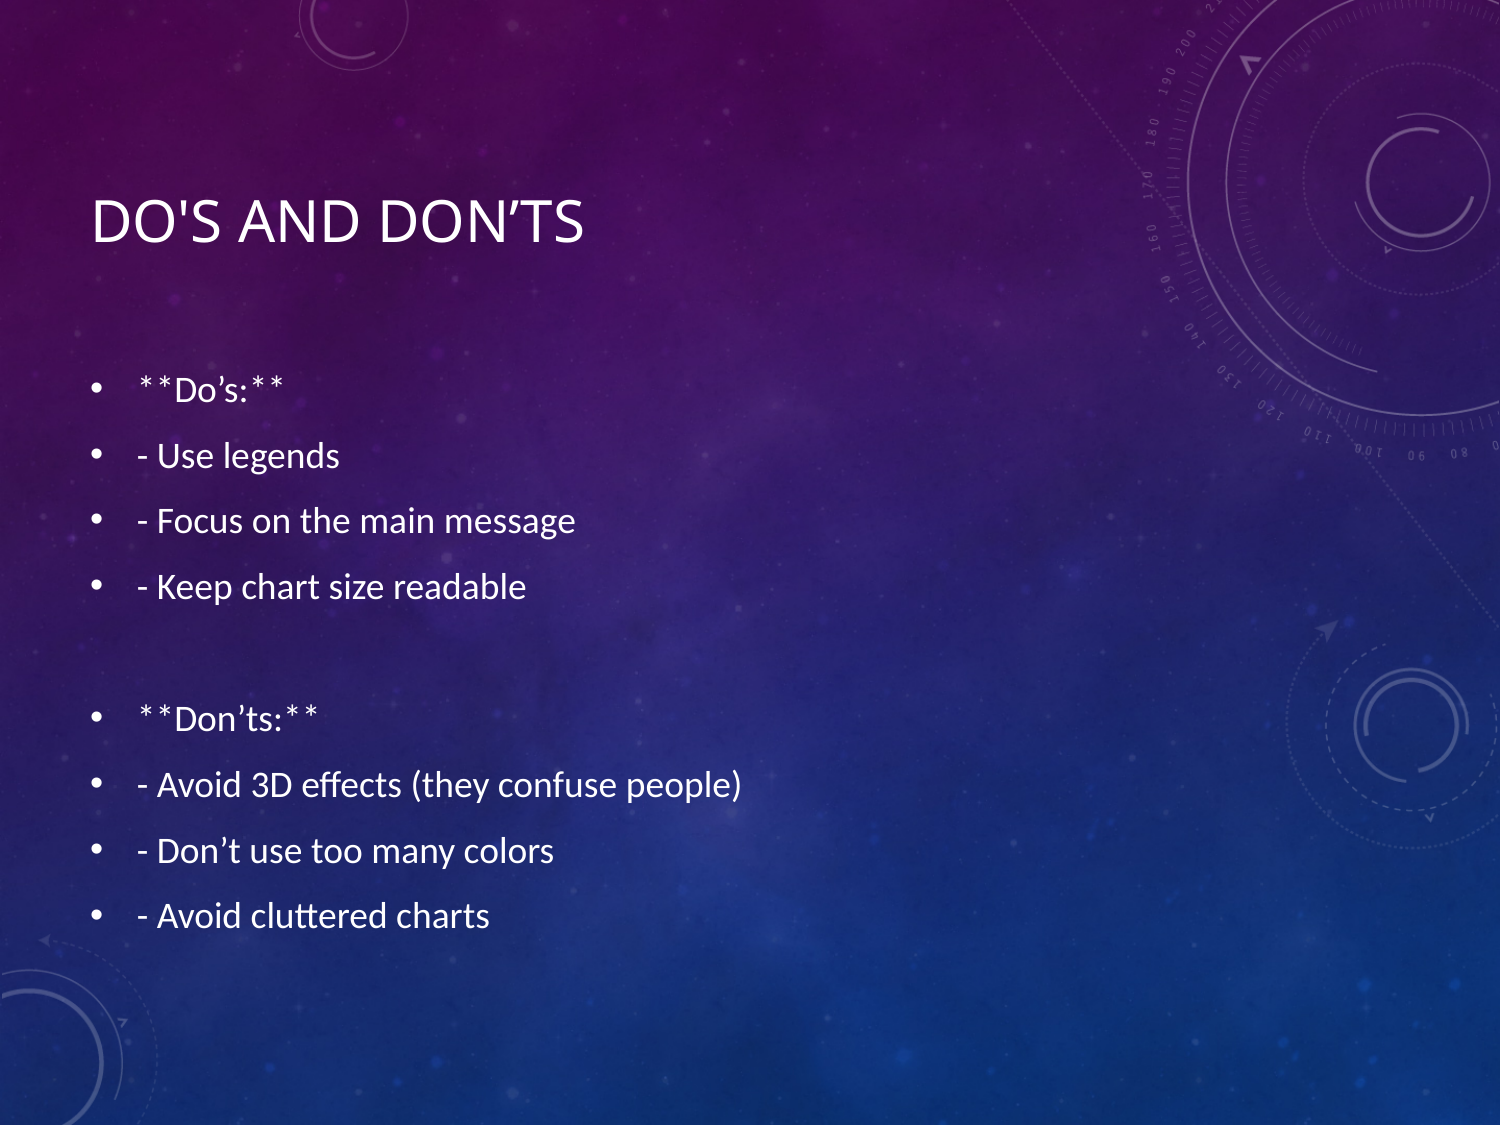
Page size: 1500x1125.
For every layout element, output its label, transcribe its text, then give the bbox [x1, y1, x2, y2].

title Do's and Don’ts [75, 99, 1350, 339]
picture [0, 0, 1500, 1125]
list **Do’s:** - Use legends - Focus on the main message - Keep chart size readable **Don’ts:** - Avoid 3D effects (they confuse people) - Don’t use too many colors - Avoid cluttered charts [75, 351, 1350, 950]
